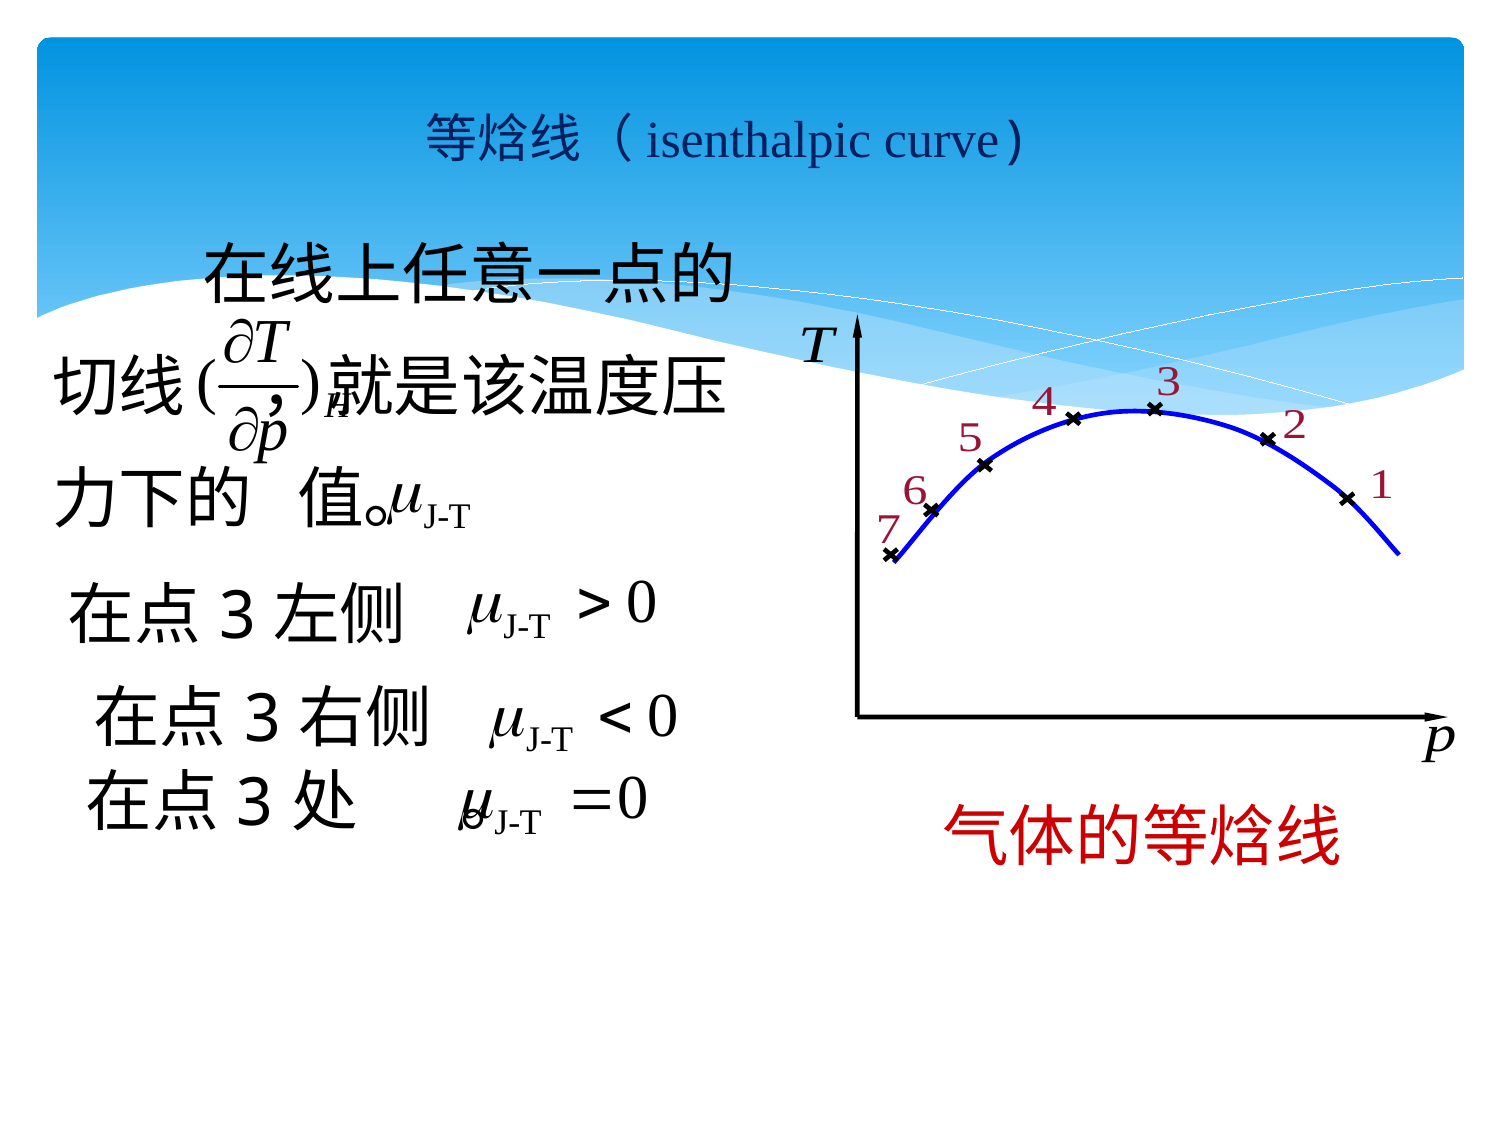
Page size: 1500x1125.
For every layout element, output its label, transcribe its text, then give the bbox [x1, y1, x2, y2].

title 等焓线（isenthalpic curve) [53, 42, 1404, 231]
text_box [792, 314, 1471, 882]
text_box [78, 666, 692, 748]
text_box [70, 750, 797, 851]
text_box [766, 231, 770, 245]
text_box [454, 559, 669, 655]
text_box 在点3左侧 [53, 564, 434, 653]
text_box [37, 199, 763, 544]
